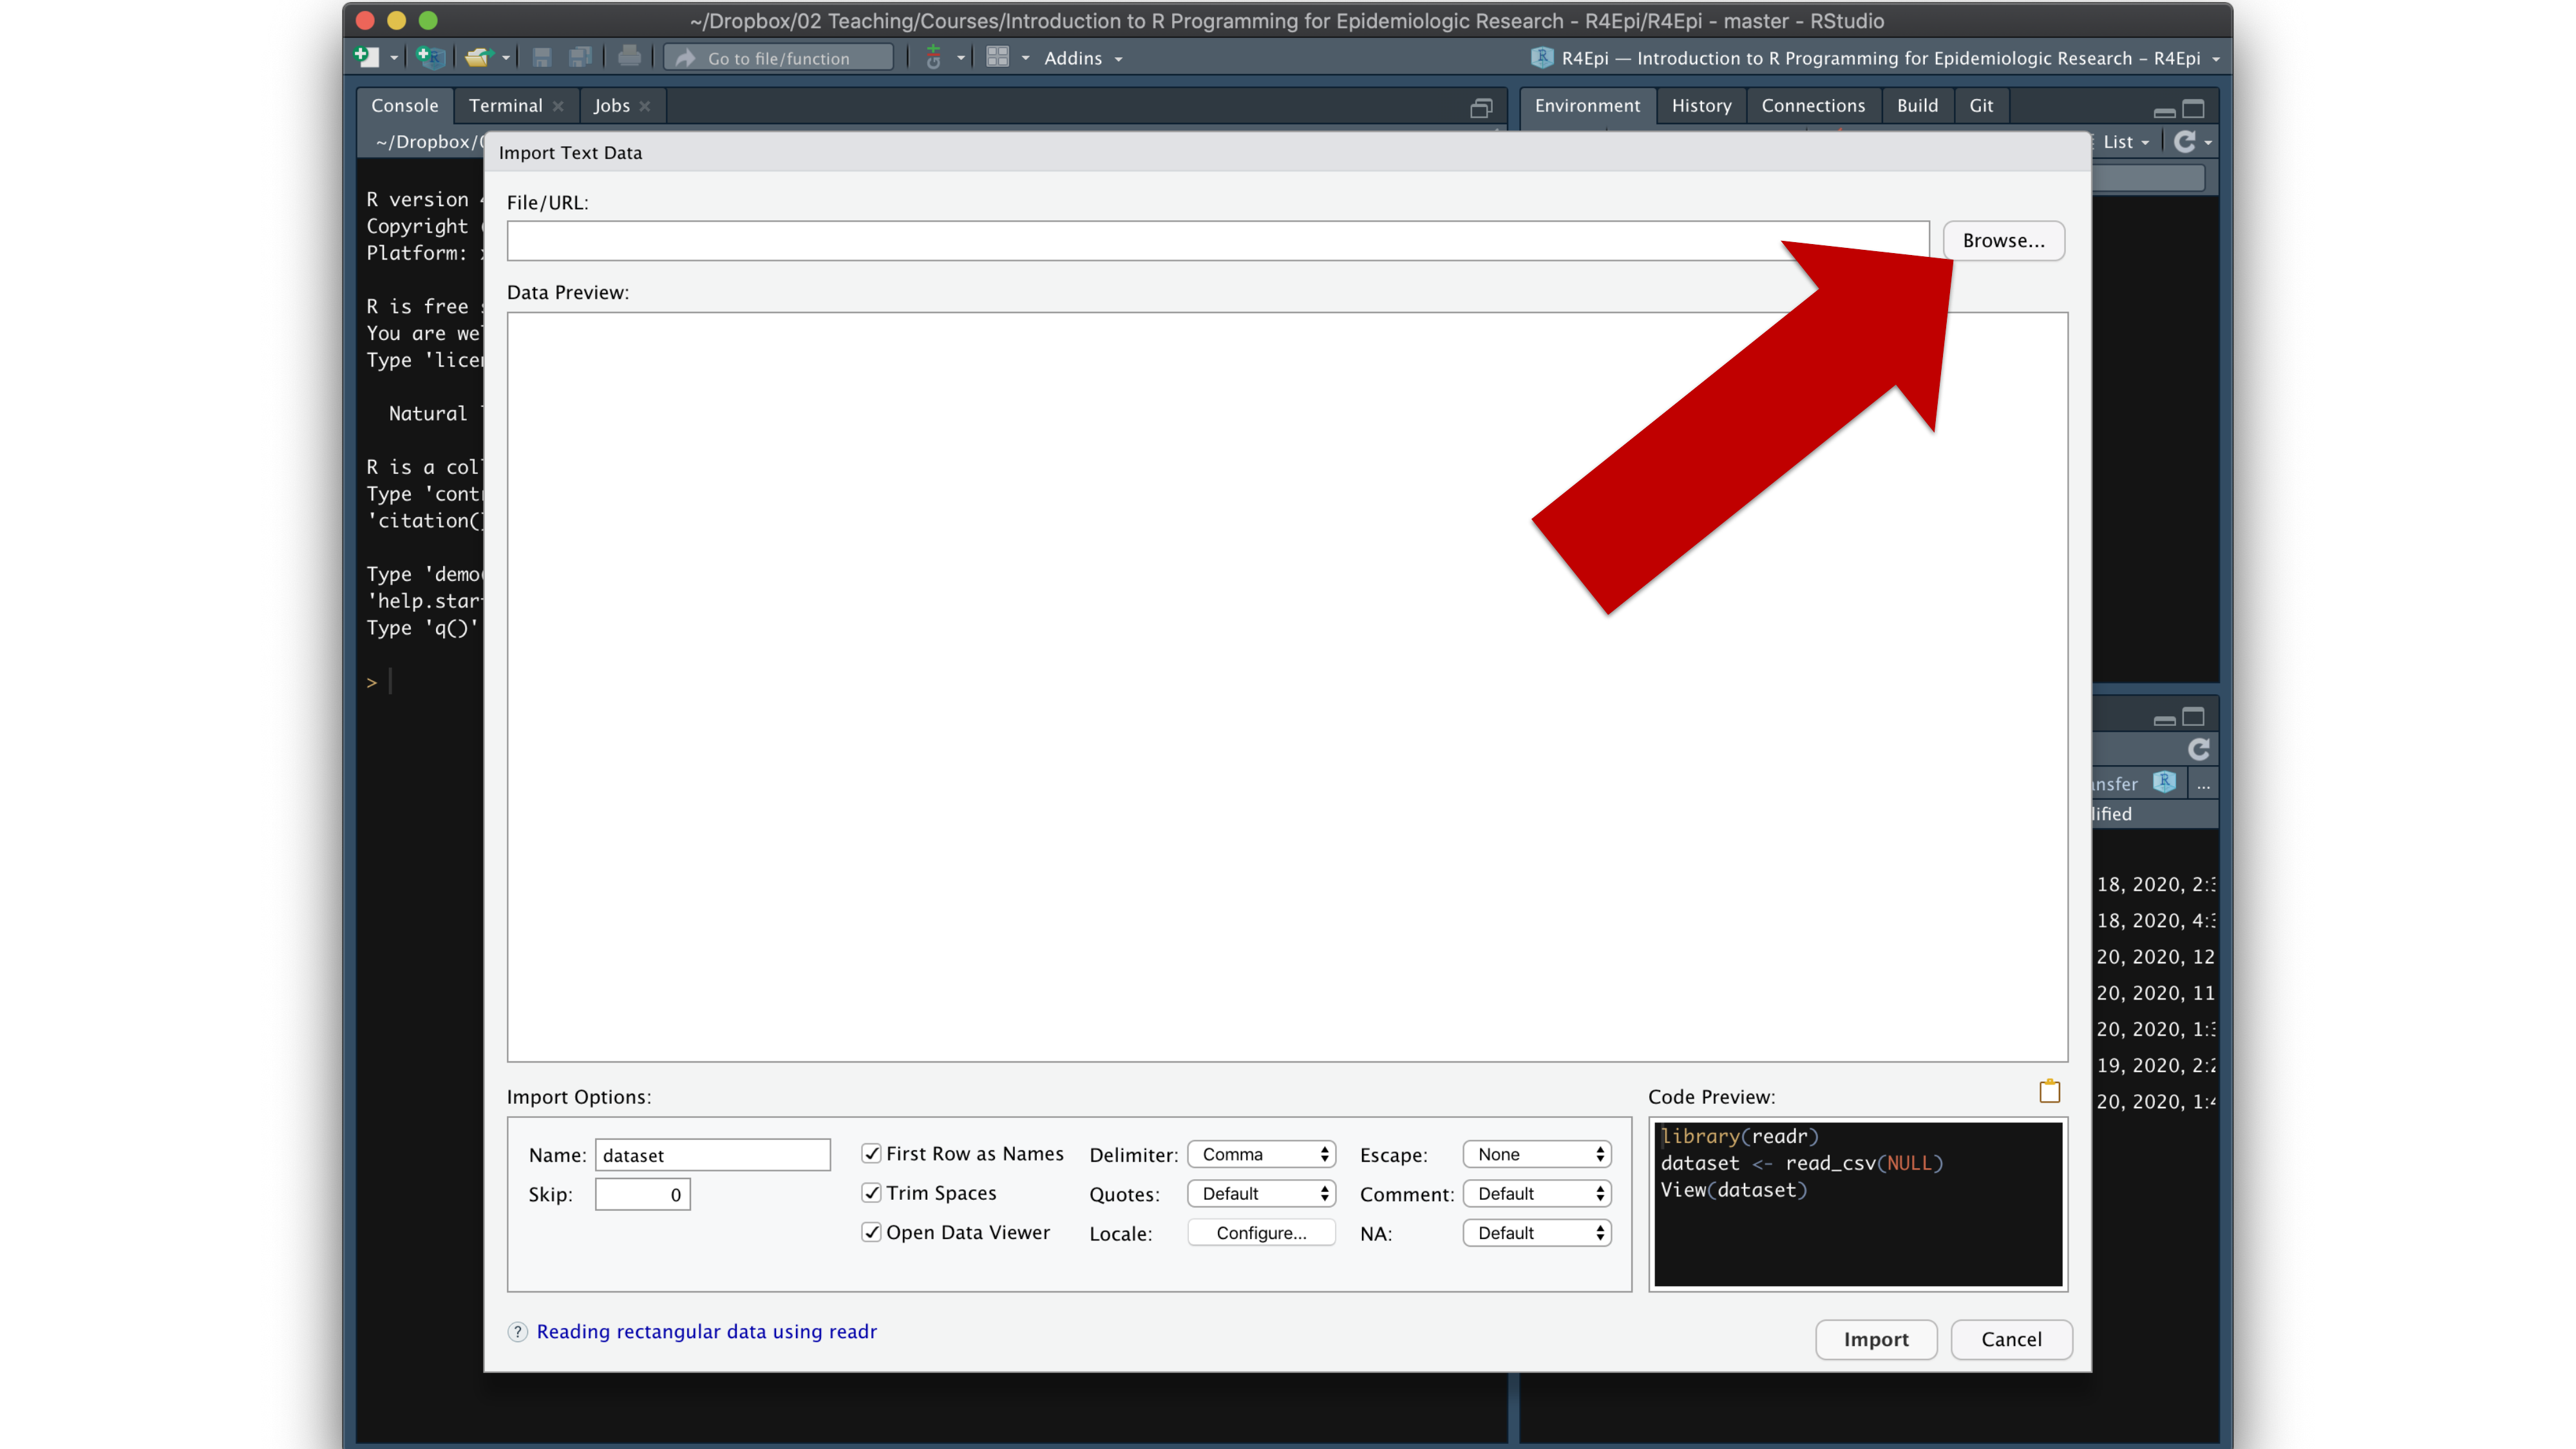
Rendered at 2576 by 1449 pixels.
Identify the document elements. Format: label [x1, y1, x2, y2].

picture [255, 0, 2321, 1449]
